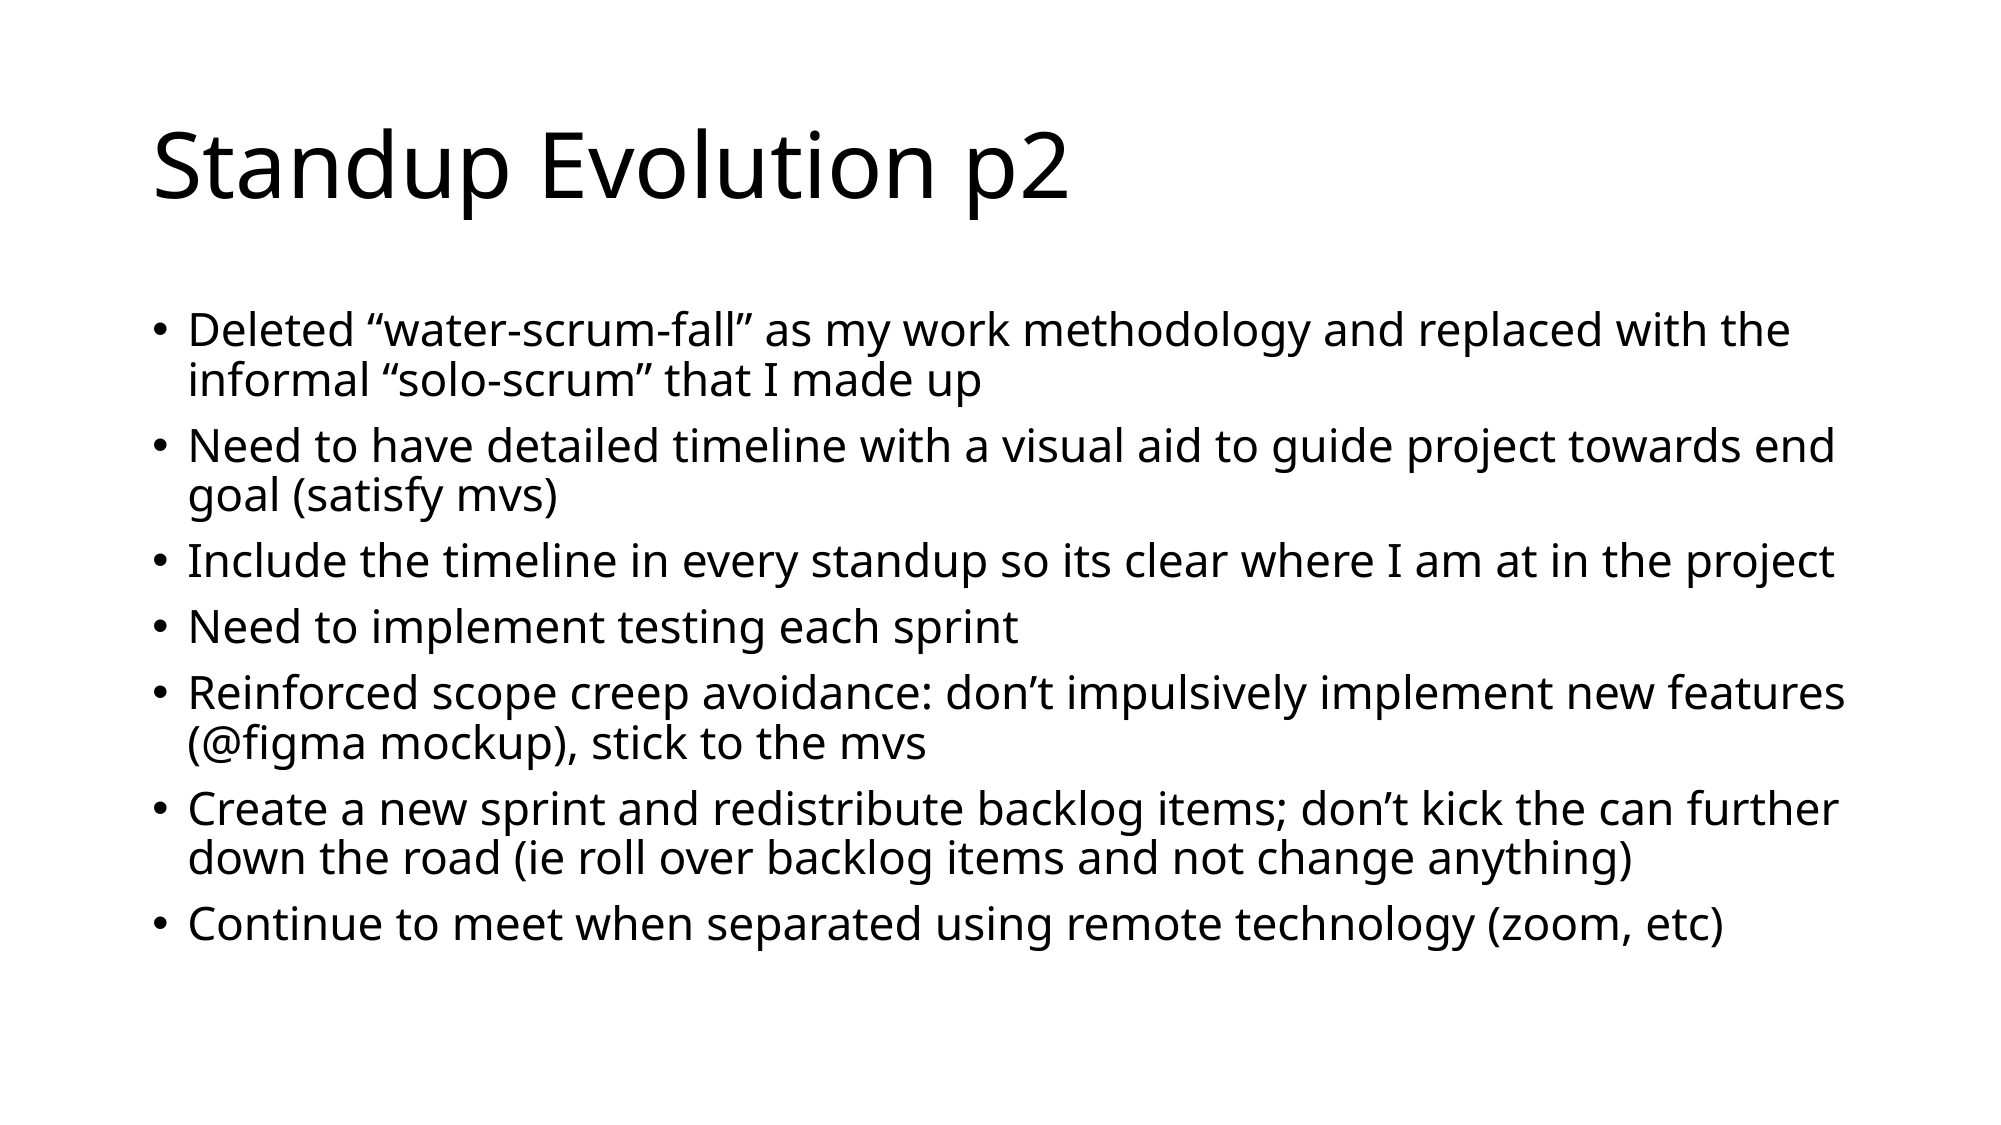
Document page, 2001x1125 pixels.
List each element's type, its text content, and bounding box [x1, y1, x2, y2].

title Standup Evolution p2 [137, 59, 1863, 278]
list Deleted “water-scrum-fall” as my work methodology and replaced with the informal “solo-scrum” that I made up Need to have detailed timeline with a visual aid to guide project towards end goal (satisfy mvs) Include the timeline in every standup so its clear where I am at in the project Need to implement testing each sprint Reinforced scope creep avoidance: don’t impulsively implement new features (@figma mockup), stick to the mvs Create a new sprint and redistribute backlog items; don’t kick the can further down the road (ie roll over backlog items and not change anything) Continue to meet when separated using remote technology (zoom, etc) [137, 299, 1863, 1014]
